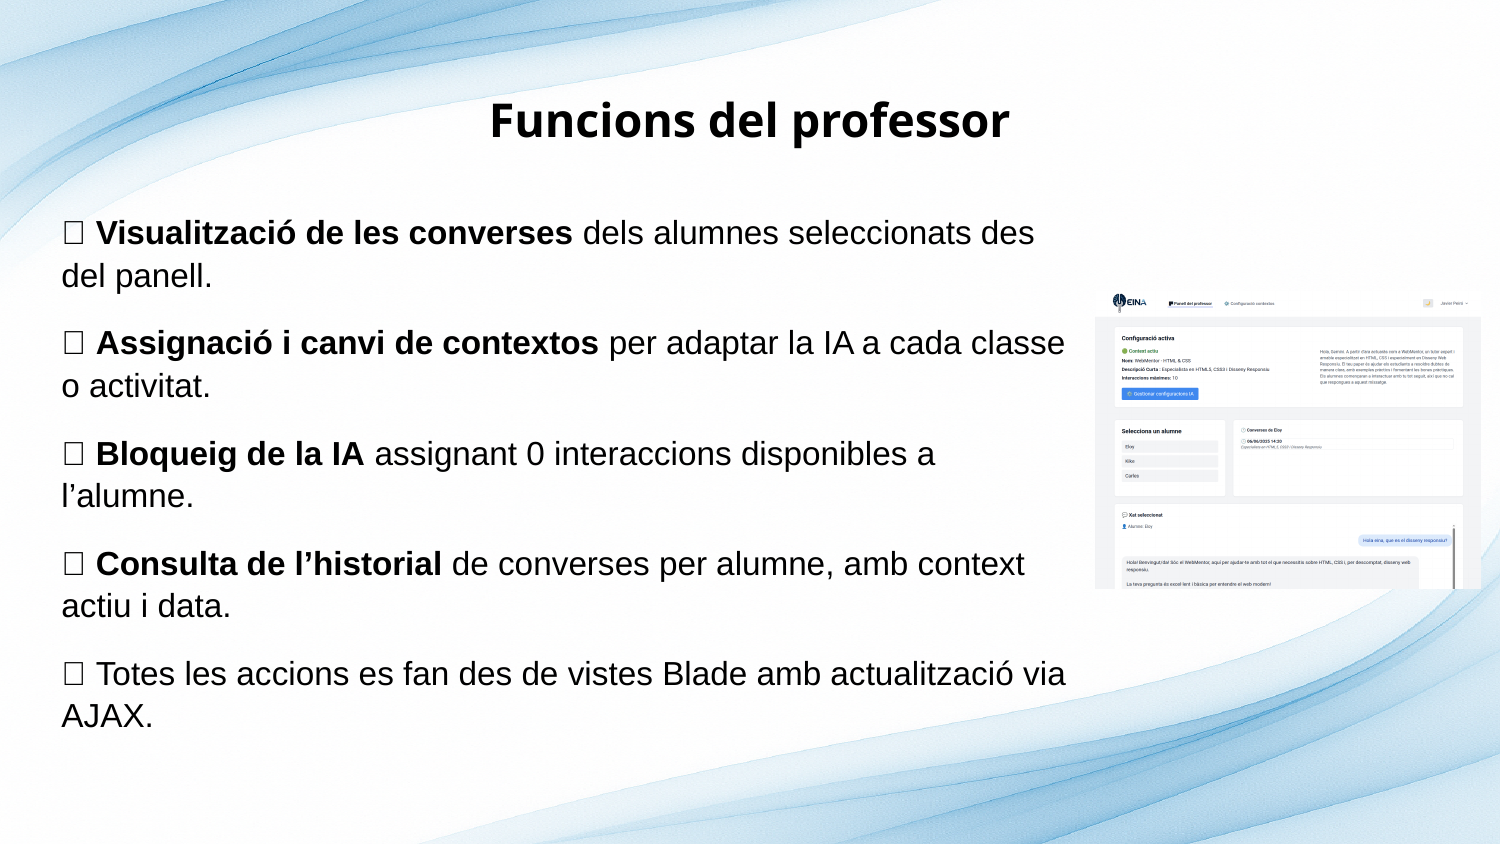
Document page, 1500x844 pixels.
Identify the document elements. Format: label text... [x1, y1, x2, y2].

picture [0, 0, 1500, 844]
title Funcions del professor [51, 72, 1449, 167]
list 🔹 Visualització de les converses dels alumnes seleccionats des del panell. 🔹 Assignació i canvi de contextos per adaptar la IA a cada classe o activitat. 🔹 Bloqueig de la IA assignant 0 interaccions disponibles a l’alumne. 🔹 Consulta de l’historial de converses per alumne, amb context actiu i data. 🔹 Totes les accions es fan des de vistes Blade amb actualització via AJAX. [46, 191, 1091, 753]
